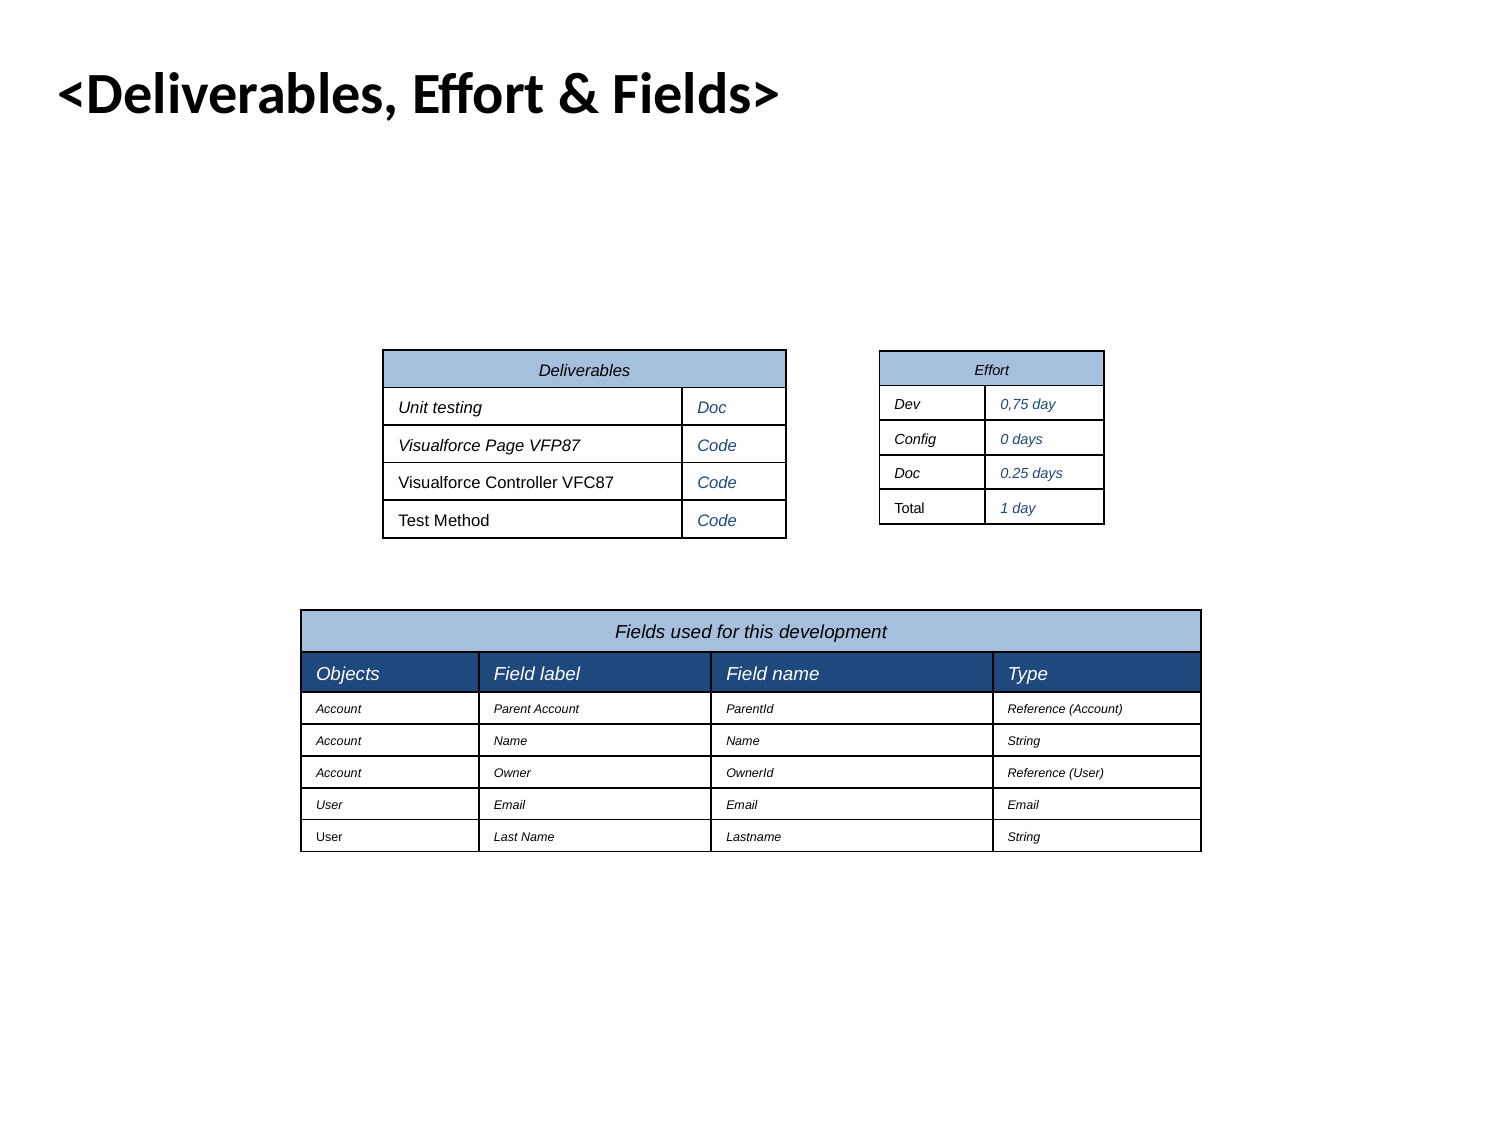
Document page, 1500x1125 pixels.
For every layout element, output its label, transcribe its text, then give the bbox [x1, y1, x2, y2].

table_cell Config [880, 421, 984, 454]
table_cell Doc [683, 388, 785, 424]
table_cell Account [302, 693, 478, 723]
table_cell Email [480, 789, 710, 819]
table_cell Email [712, 789, 992, 819]
table_cell Test Method [384, 501, 681, 537]
table_cell Last Name [480, 820, 710, 851]
table_cell Total [880, 490, 984, 523]
table_cell Account [302, 757, 478, 787]
table_cell Unit testing [384, 388, 681, 424]
table_cell Owner [480, 757, 710, 787]
table_cell Lastname [712, 820, 992, 851]
table_cell User [302, 820, 478, 851]
table_cell 1 day [986, 490, 1103, 523]
table_cell Visualforce Controller VFC87 [384, 463, 681, 499]
table_cell Account [302, 725, 478, 755]
table_cell Reference (User) [994, 757, 1200, 787]
table_cell Name [480, 725, 710, 755]
table_cell String [994, 725, 1200, 755]
table_header Effort [880, 352, 1103, 385]
table_cell Field label [480, 653, 710, 691]
table_cell Type [994, 653, 1200, 691]
table_cell Code [683, 426, 785, 462]
table_header Deliverables [384, 351, 785, 387]
table_cell 0.25 days [986, 456, 1103, 488]
table_cell Field name [712, 653, 992, 691]
table_cell User [302, 789, 478, 819]
table_cell Doc [880, 456, 984, 488]
table_cell Code [683, 501, 785, 537]
table_cell Name [712, 725, 992, 755]
table_cell OwnerId [712, 757, 992, 787]
table_header Fields used for this development [302, 611, 1200, 651]
table_cell Reference (Account) [994, 693, 1200, 723]
table_cell String [994, 820, 1200, 851]
table_cell Visualforce Page VFP87 [384, 426, 681, 462]
table_cell 0,75 day [986, 386, 1103, 419]
text_box <Deliverables, Effort & Fields> [49, 0, 1400, 180]
table_cell Dev [880, 386, 984, 419]
table_cell Objects [302, 653, 478, 691]
table_cell Email [994, 789, 1200, 819]
table_cell 0 days [986, 421, 1103, 454]
table_cell Code [683, 463, 785, 499]
table_cell Parent Account [480, 693, 710, 723]
table_cell ParentId [712, 693, 992, 723]
